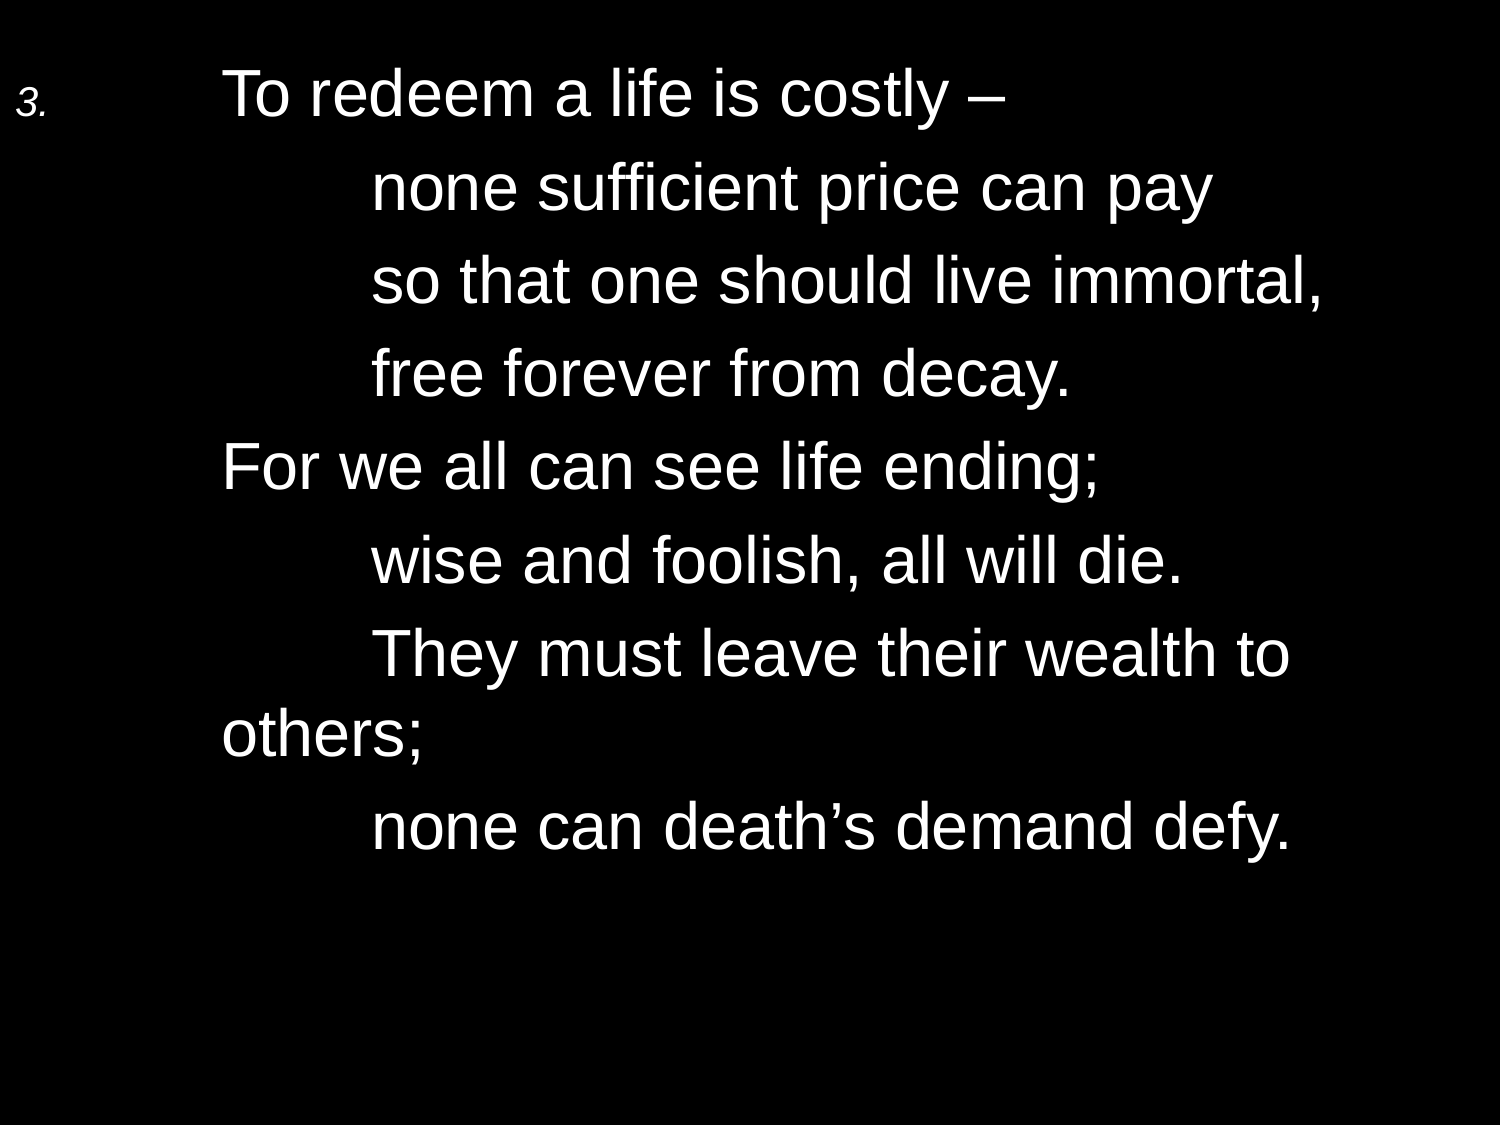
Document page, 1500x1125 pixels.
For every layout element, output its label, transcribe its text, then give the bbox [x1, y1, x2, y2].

list 3. To redeem a life is costly – none sufficient price can pay so that one should live immortal, free forever from decay. For we all can see life ending; wise and foolish, all will die. They must leave their wealth to others; none can death’s demand defy. [0, 42, 1500, 1047]
